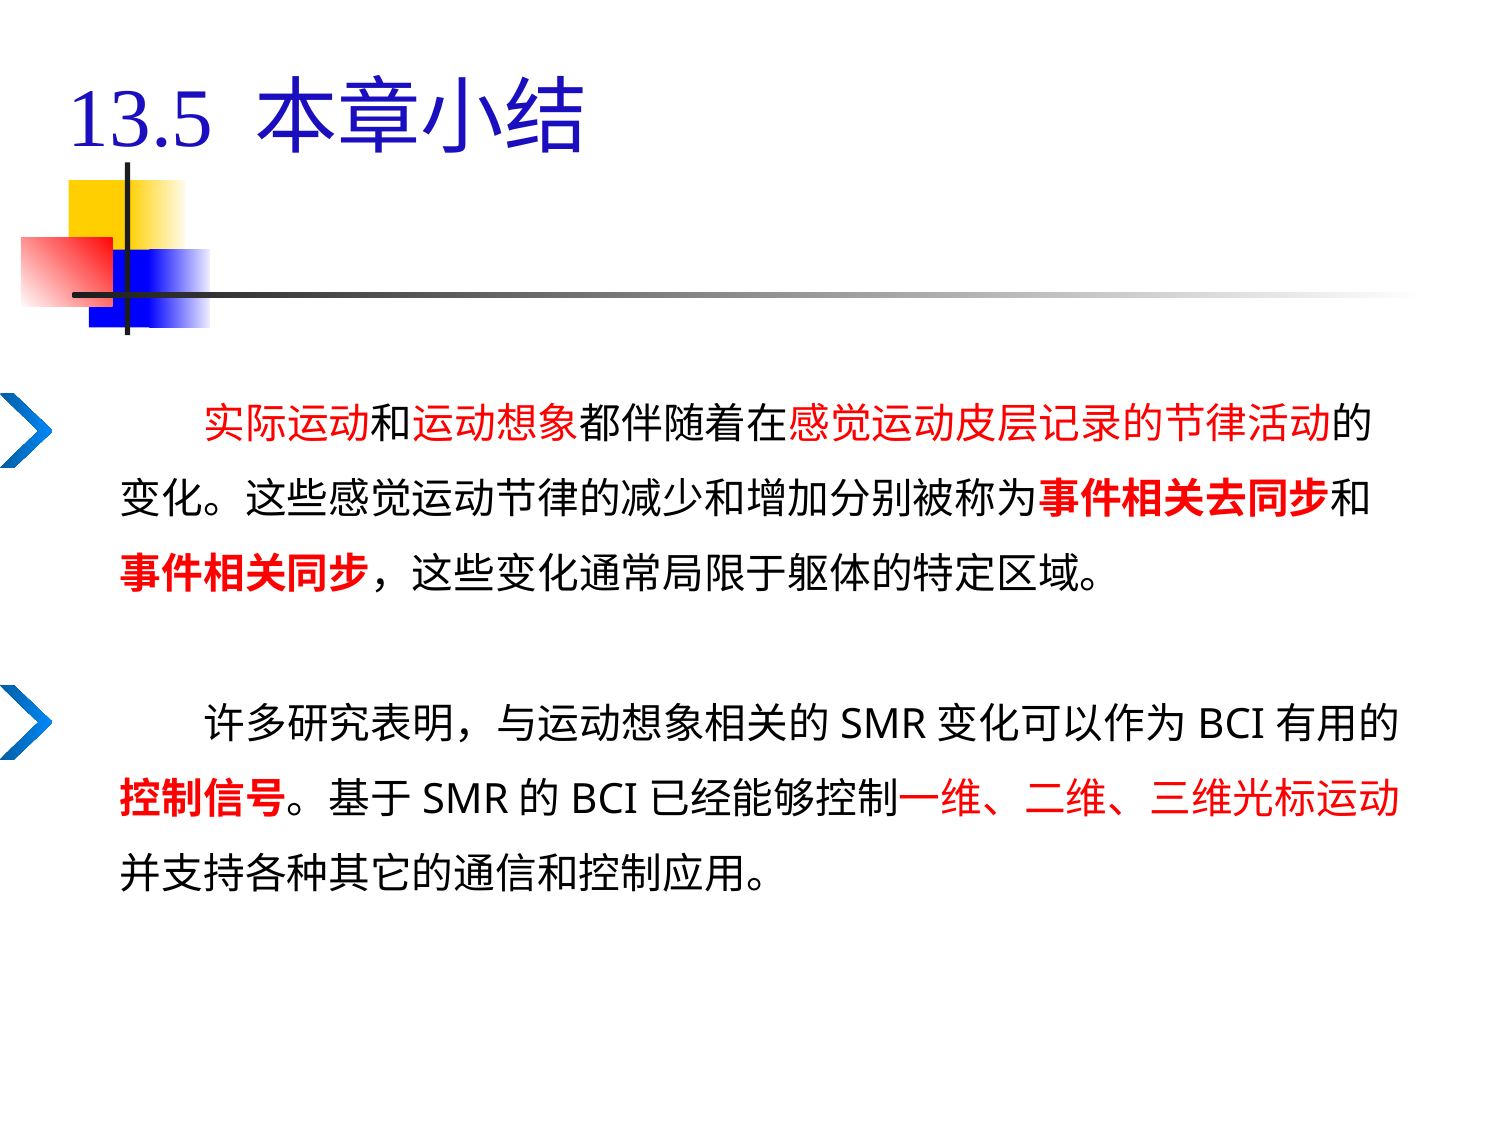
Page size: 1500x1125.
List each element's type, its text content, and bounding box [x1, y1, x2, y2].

text_box 实际运动和运动想象都伴随着在感觉运动皮层记录的节律活动的变化。这些感觉运动节律的减少和增加分别被称为事件相关去同步和事件相关同步，这些变化通常局限于躯体的特定区域。 许多研究表明，与运动想象相关的SMR变化可以作为BCI有用的控制信号。基于SMR的BCI已经能够控制一维、二维、三维光标运动并支持各种其它的通信和控制应用。 [105, 364, 1427, 904]
text_box [0, 684, 53, 760]
text_box [0, 393, 53, 469]
title 13.5 本章小结 [52, 29, 1494, 172]
